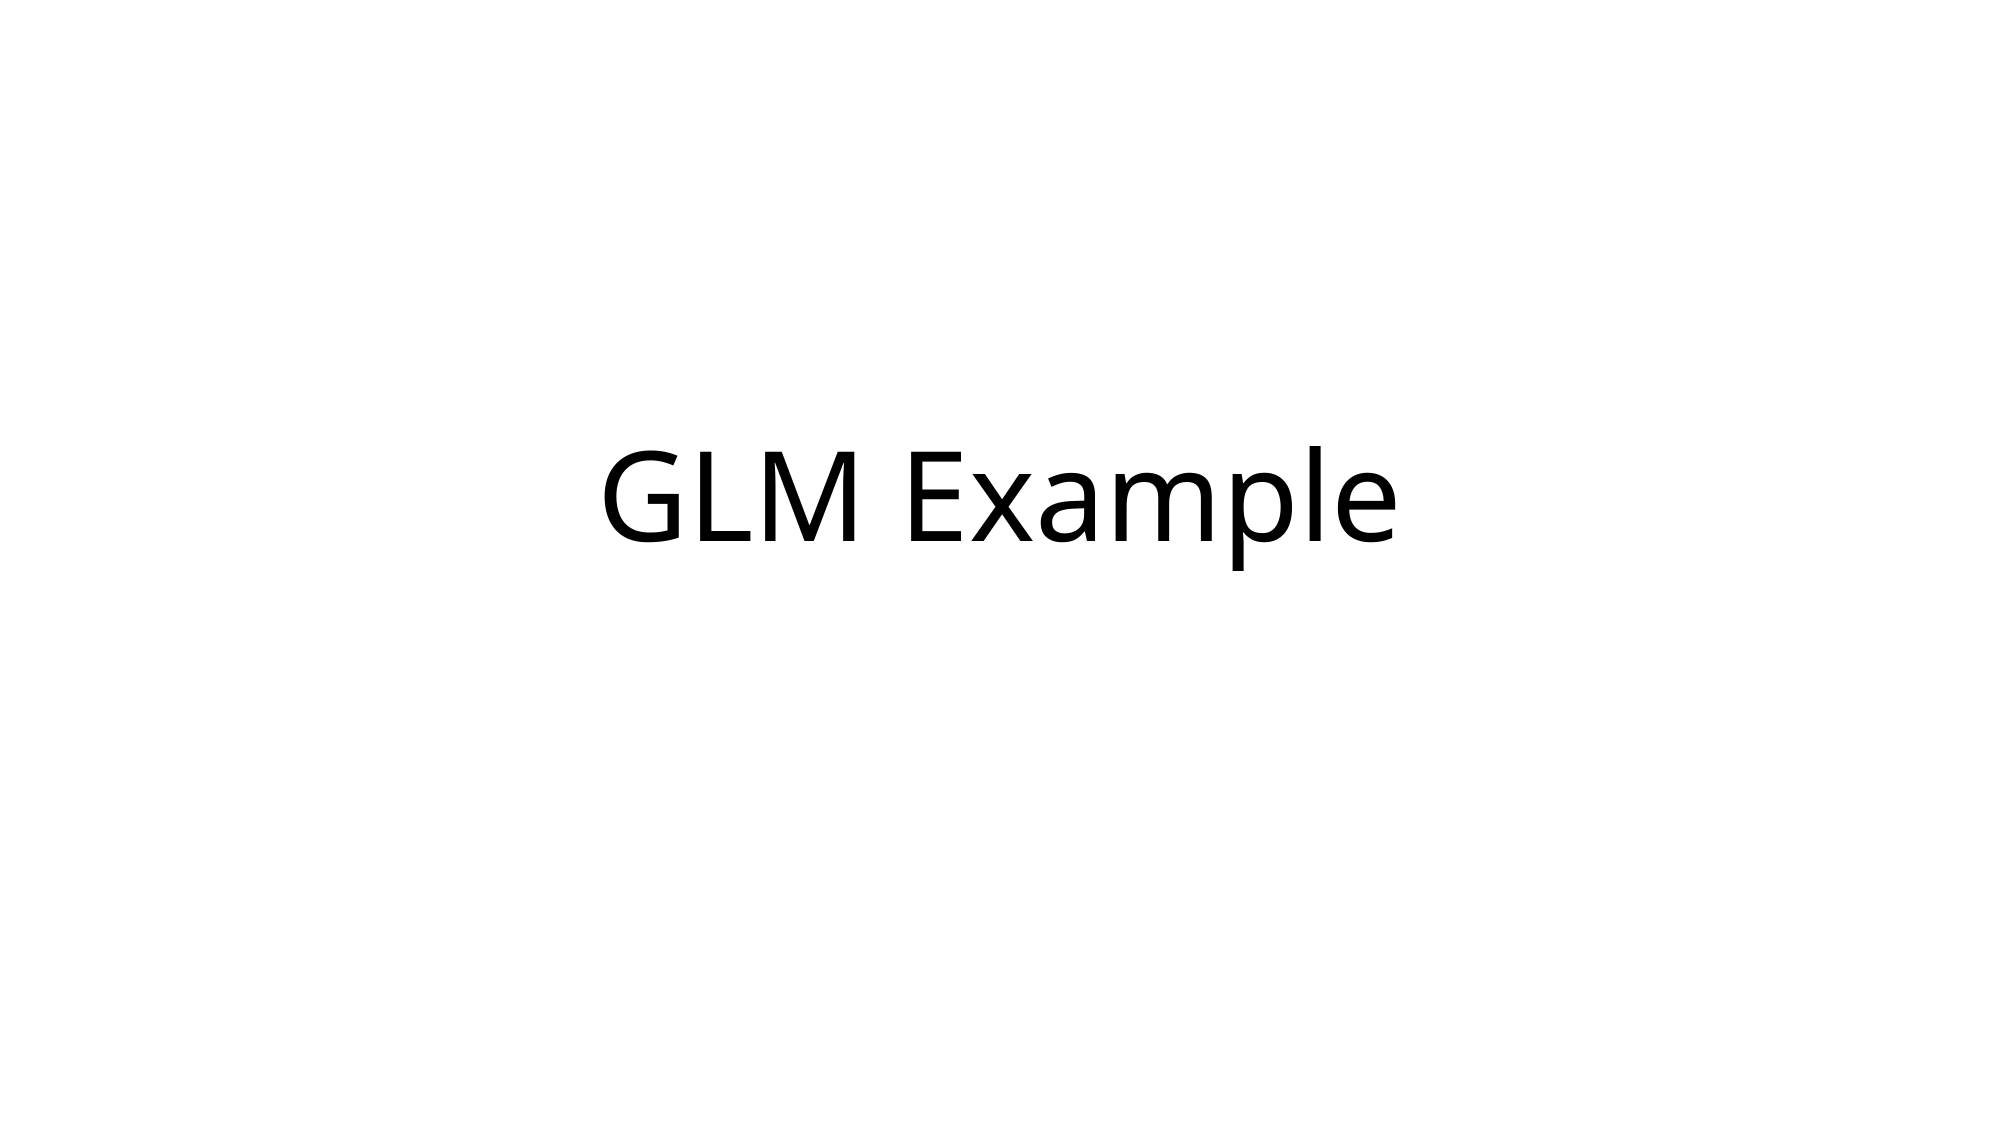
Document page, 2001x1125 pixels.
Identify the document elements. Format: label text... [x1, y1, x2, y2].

title GLM Example [249, 184, 1750, 576]
